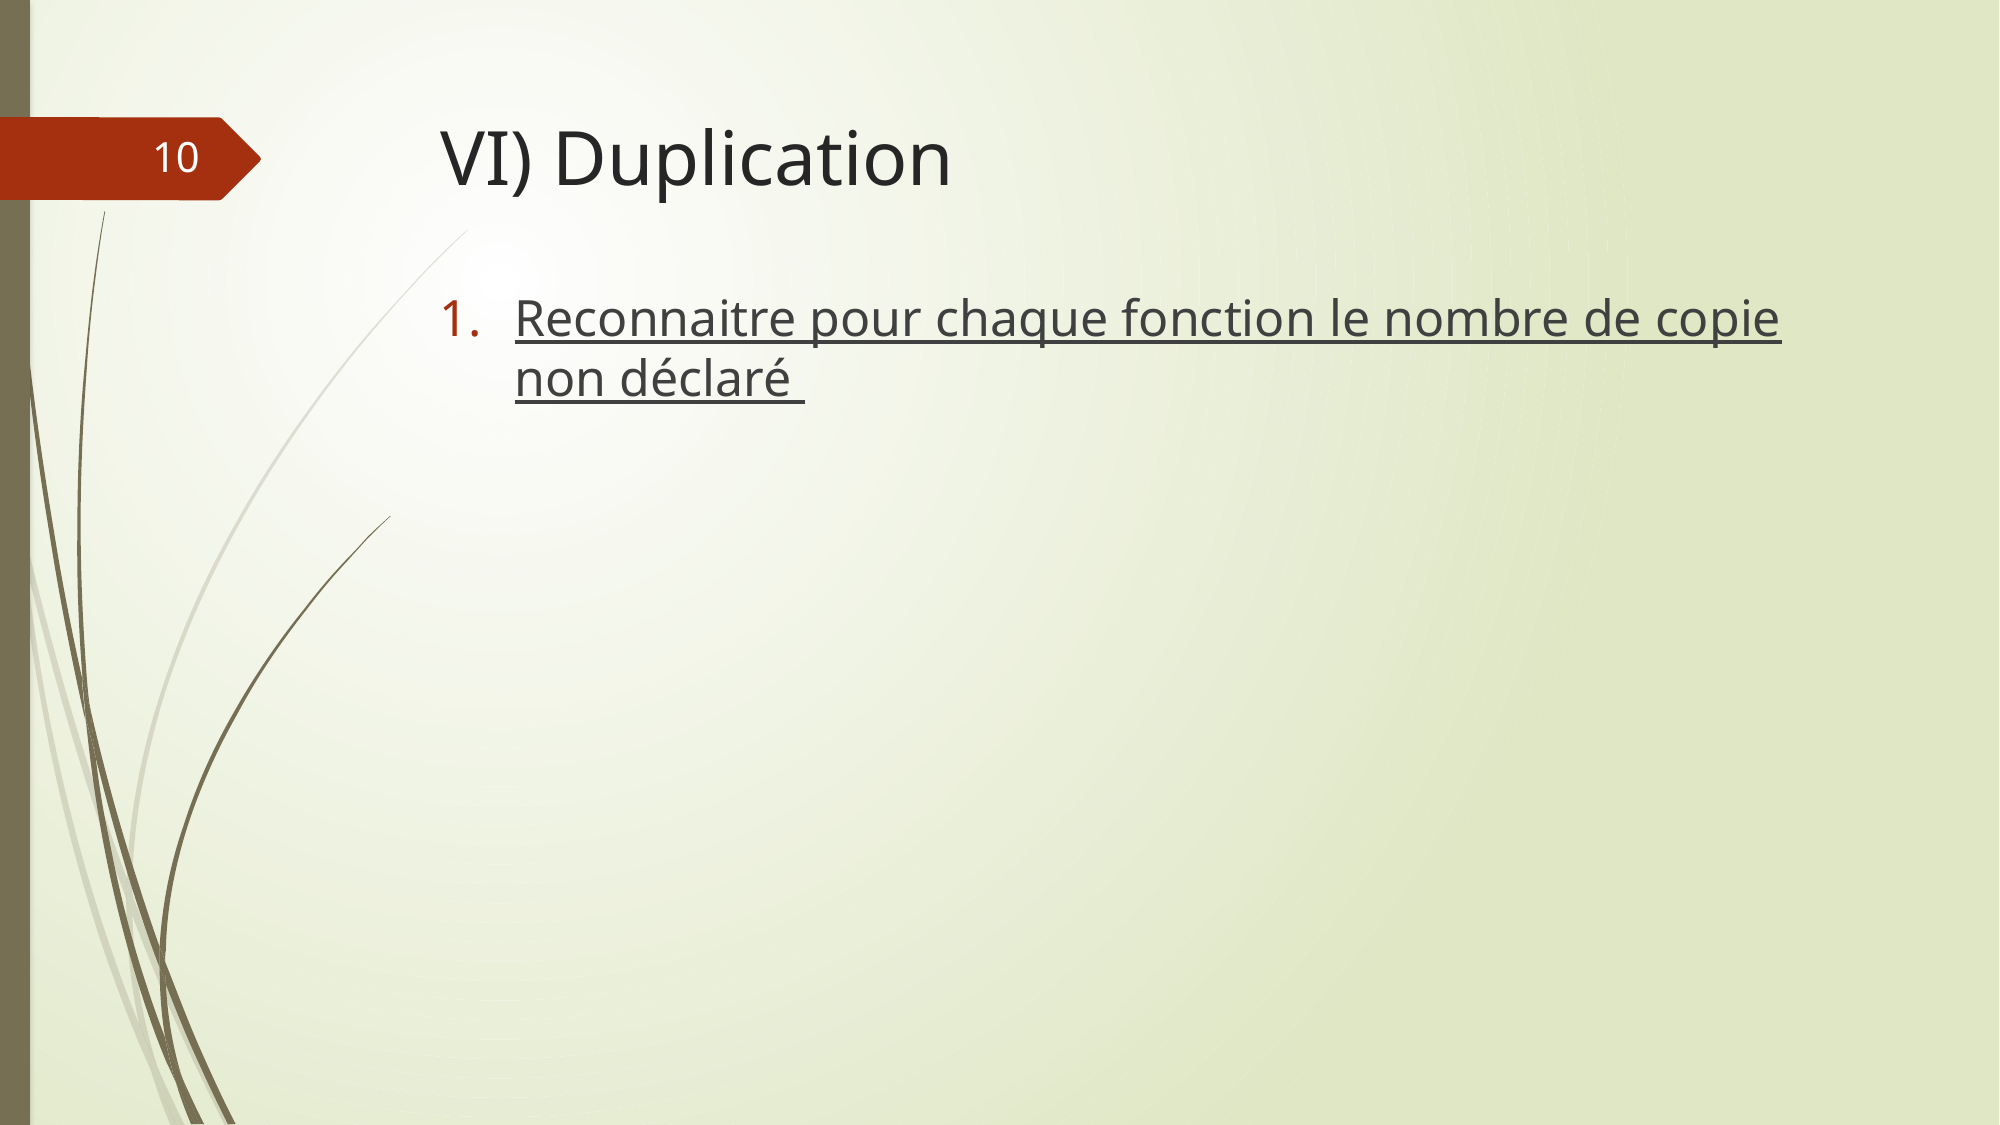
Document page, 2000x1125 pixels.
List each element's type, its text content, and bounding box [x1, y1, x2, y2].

slide_number 10 [87, 129, 216, 190]
list Reconnaitre pour chaque fonction le nombre de copie non déclaré [424, 278, 1887, 1059]
title VI) Duplication [425, 102, 1887, 278]
